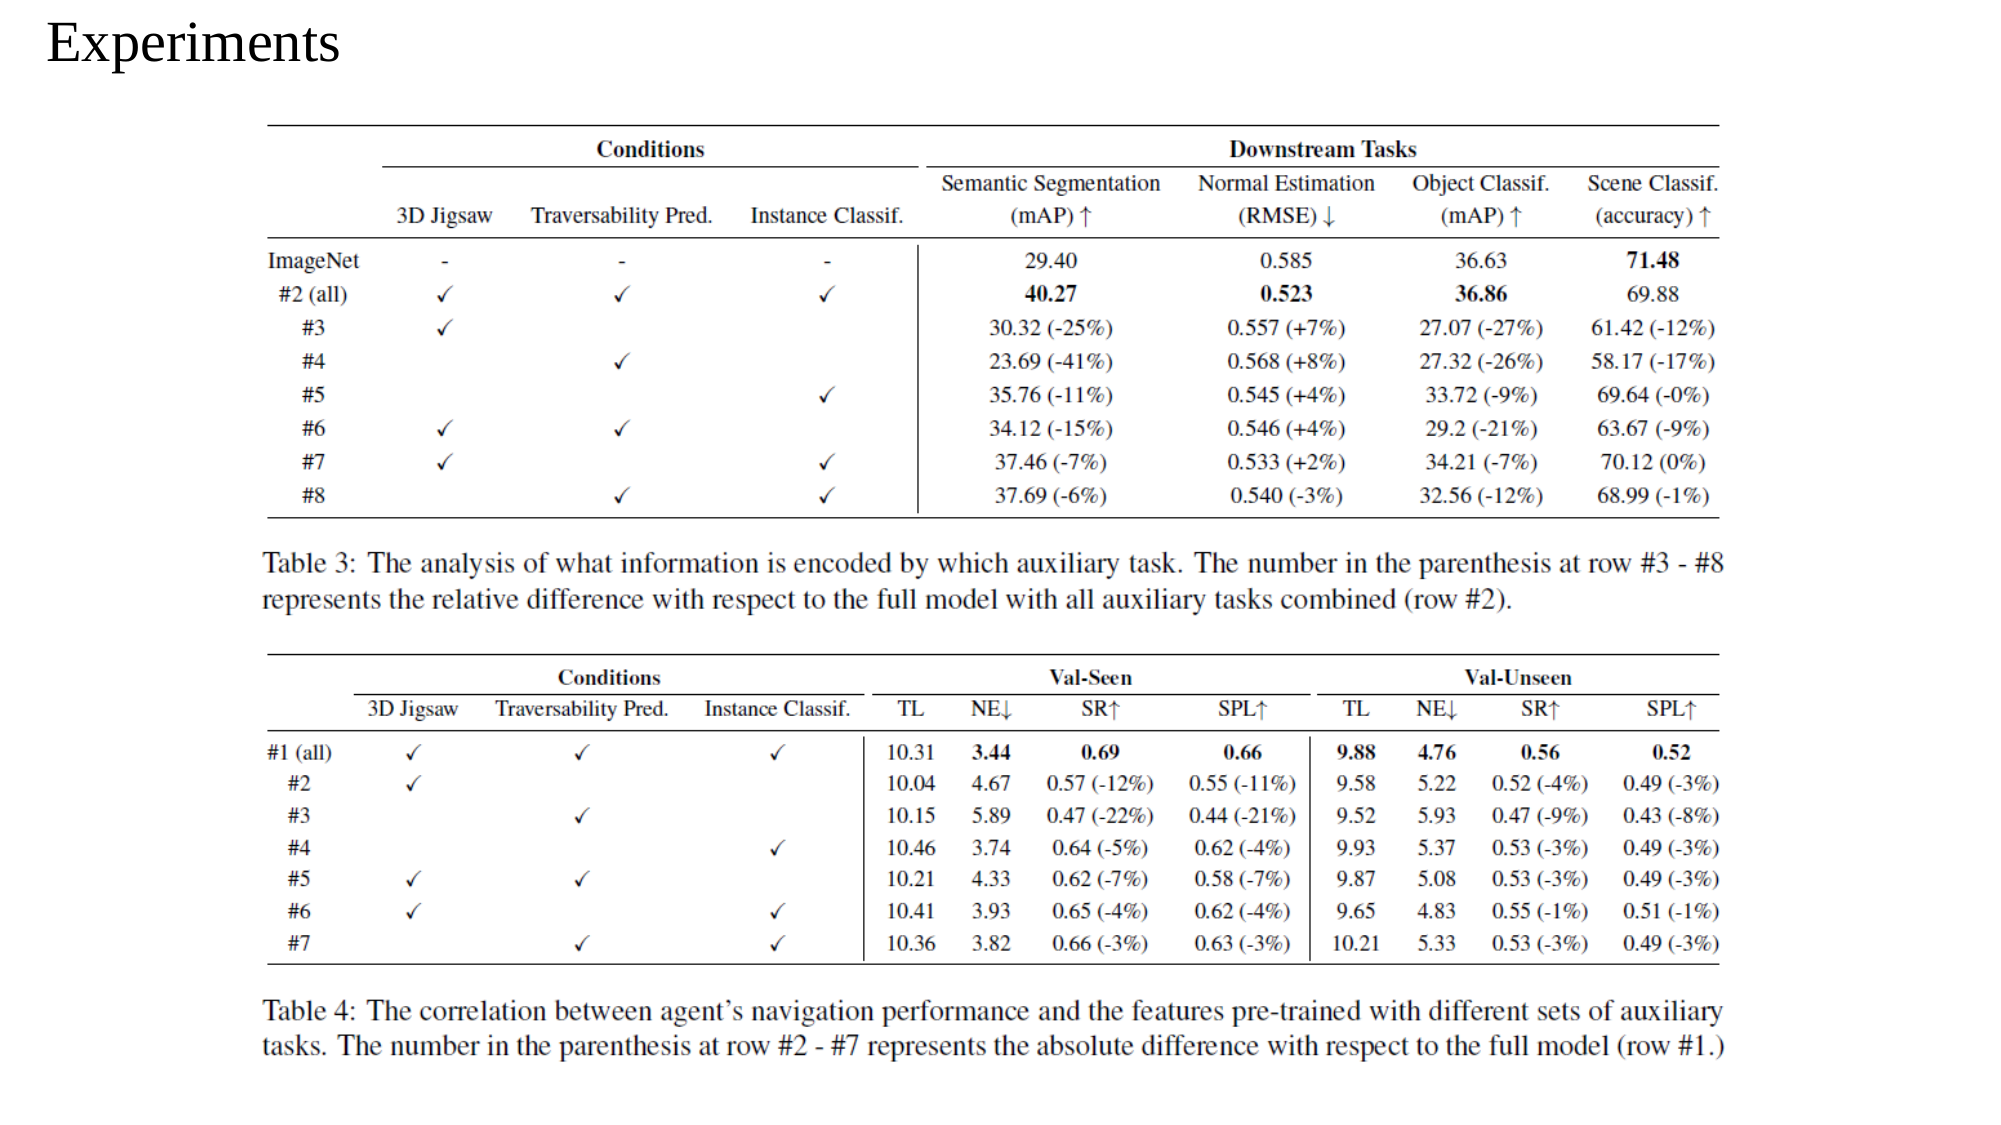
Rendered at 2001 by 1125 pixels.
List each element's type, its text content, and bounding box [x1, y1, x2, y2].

picture [225, 76, 1775, 1085]
text_box Experiments [0, 0, 388, 78]
